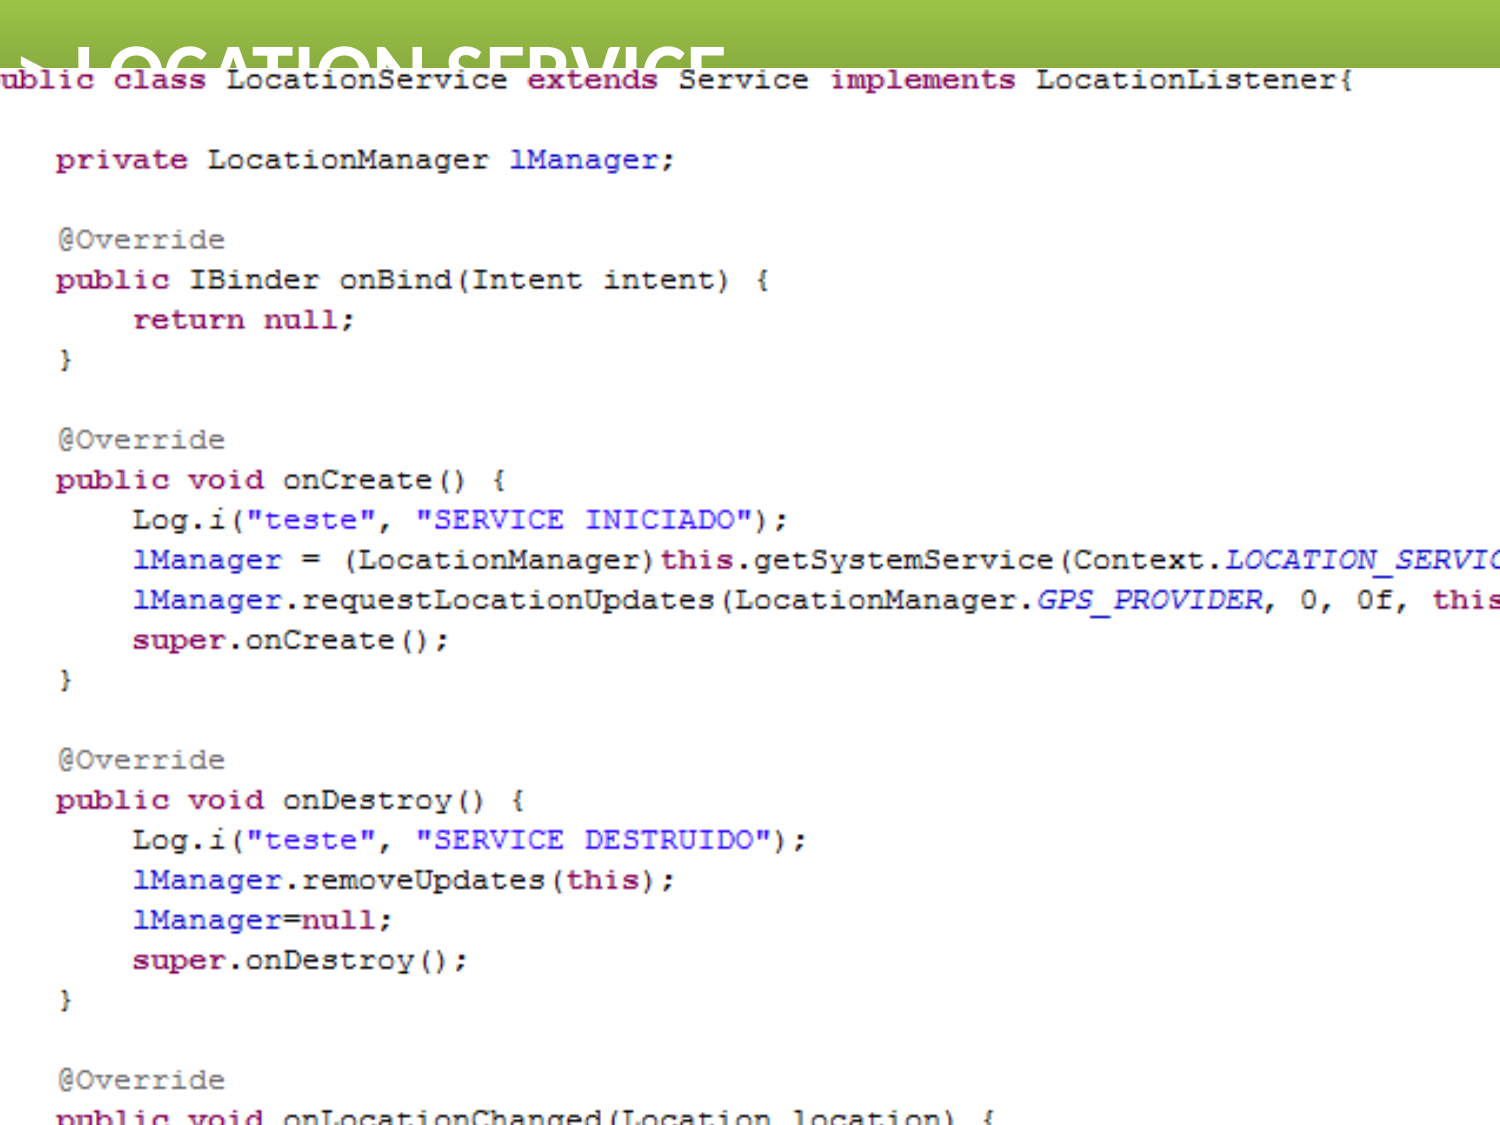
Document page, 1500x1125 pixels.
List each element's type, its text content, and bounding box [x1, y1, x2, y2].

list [0, 68, 1500, 1125]
text_box > LOCATION SERVICE [0, 0, 1500, 65]
